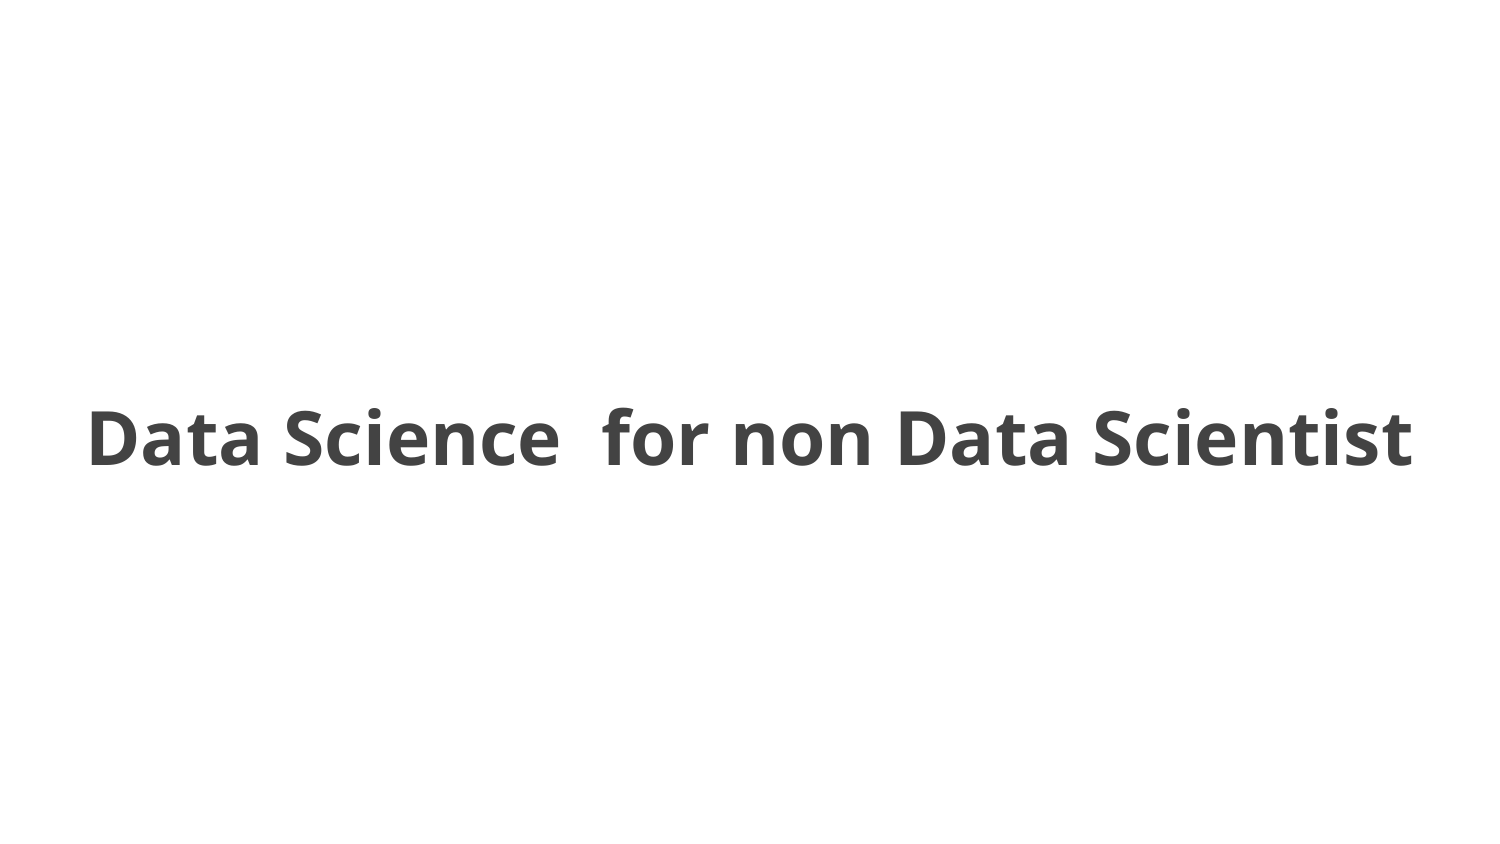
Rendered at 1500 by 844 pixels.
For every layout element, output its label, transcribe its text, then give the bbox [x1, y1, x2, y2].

title Data Science for non Data Scientist [50, 348, 1450, 496]
